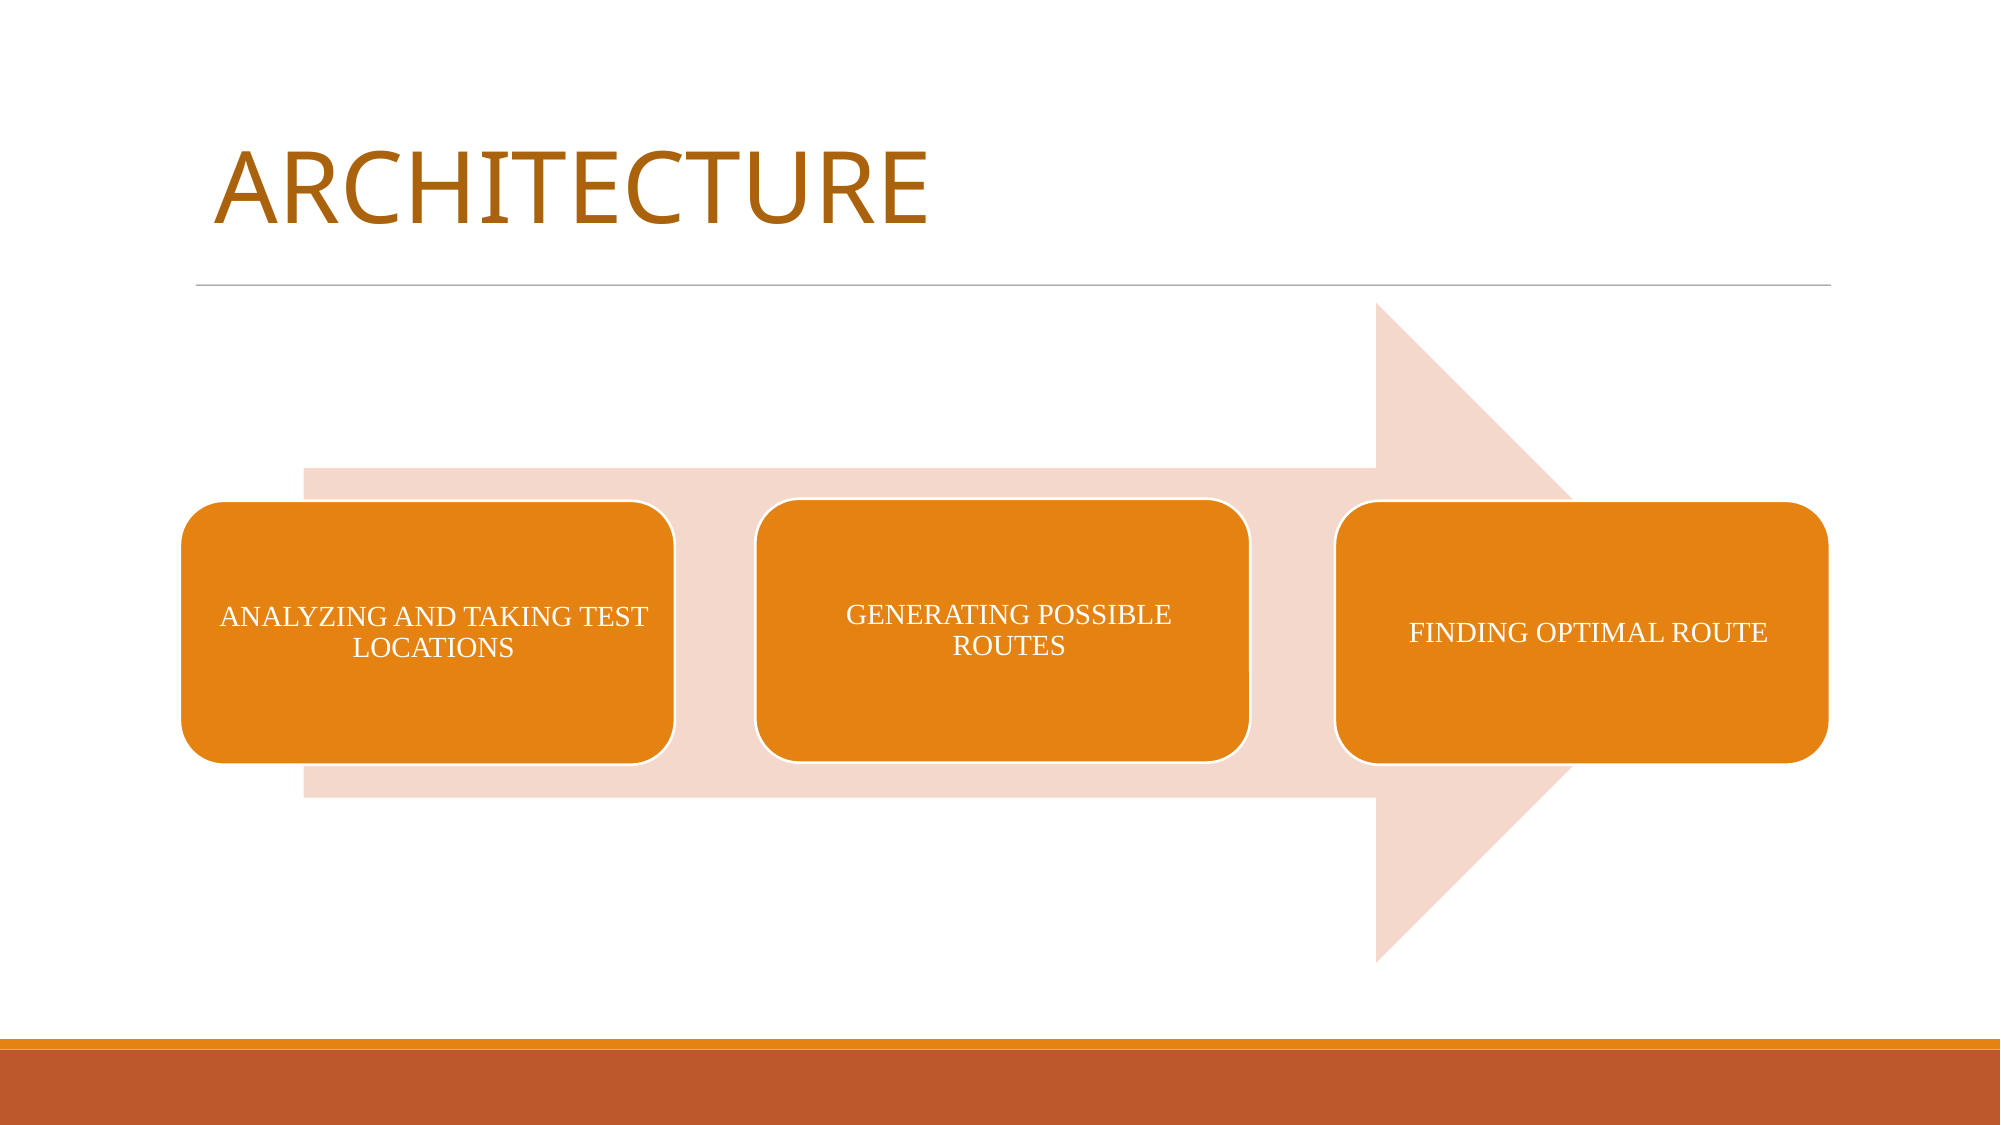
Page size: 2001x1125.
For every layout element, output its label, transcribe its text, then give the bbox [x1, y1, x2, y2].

text_box ARCHITECTURE [198, 115, 1350, 253]
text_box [179, 302, 1831, 963]
